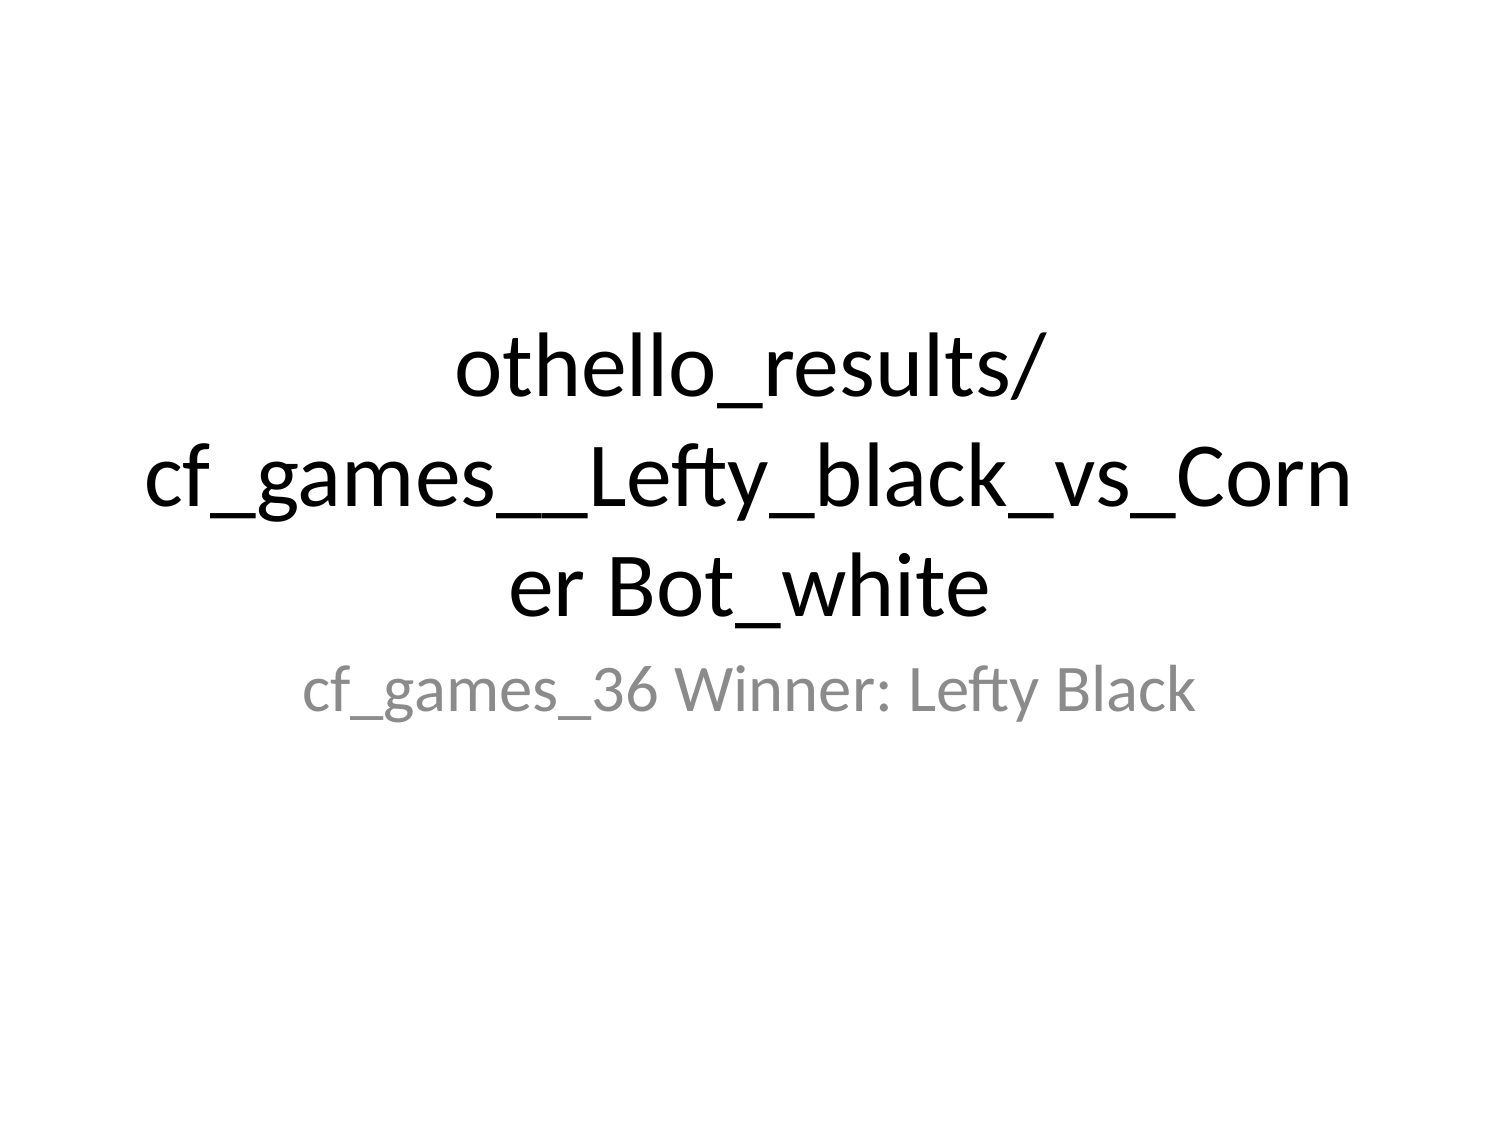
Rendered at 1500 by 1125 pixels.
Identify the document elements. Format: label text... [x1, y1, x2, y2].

title othello_results/cf_games__Lefty_black_vs_Corner Bot_white [112, 349, 1388, 591]
subtitle cf_games_36 Winner: Lefty Black [225, 637, 1275, 925]
